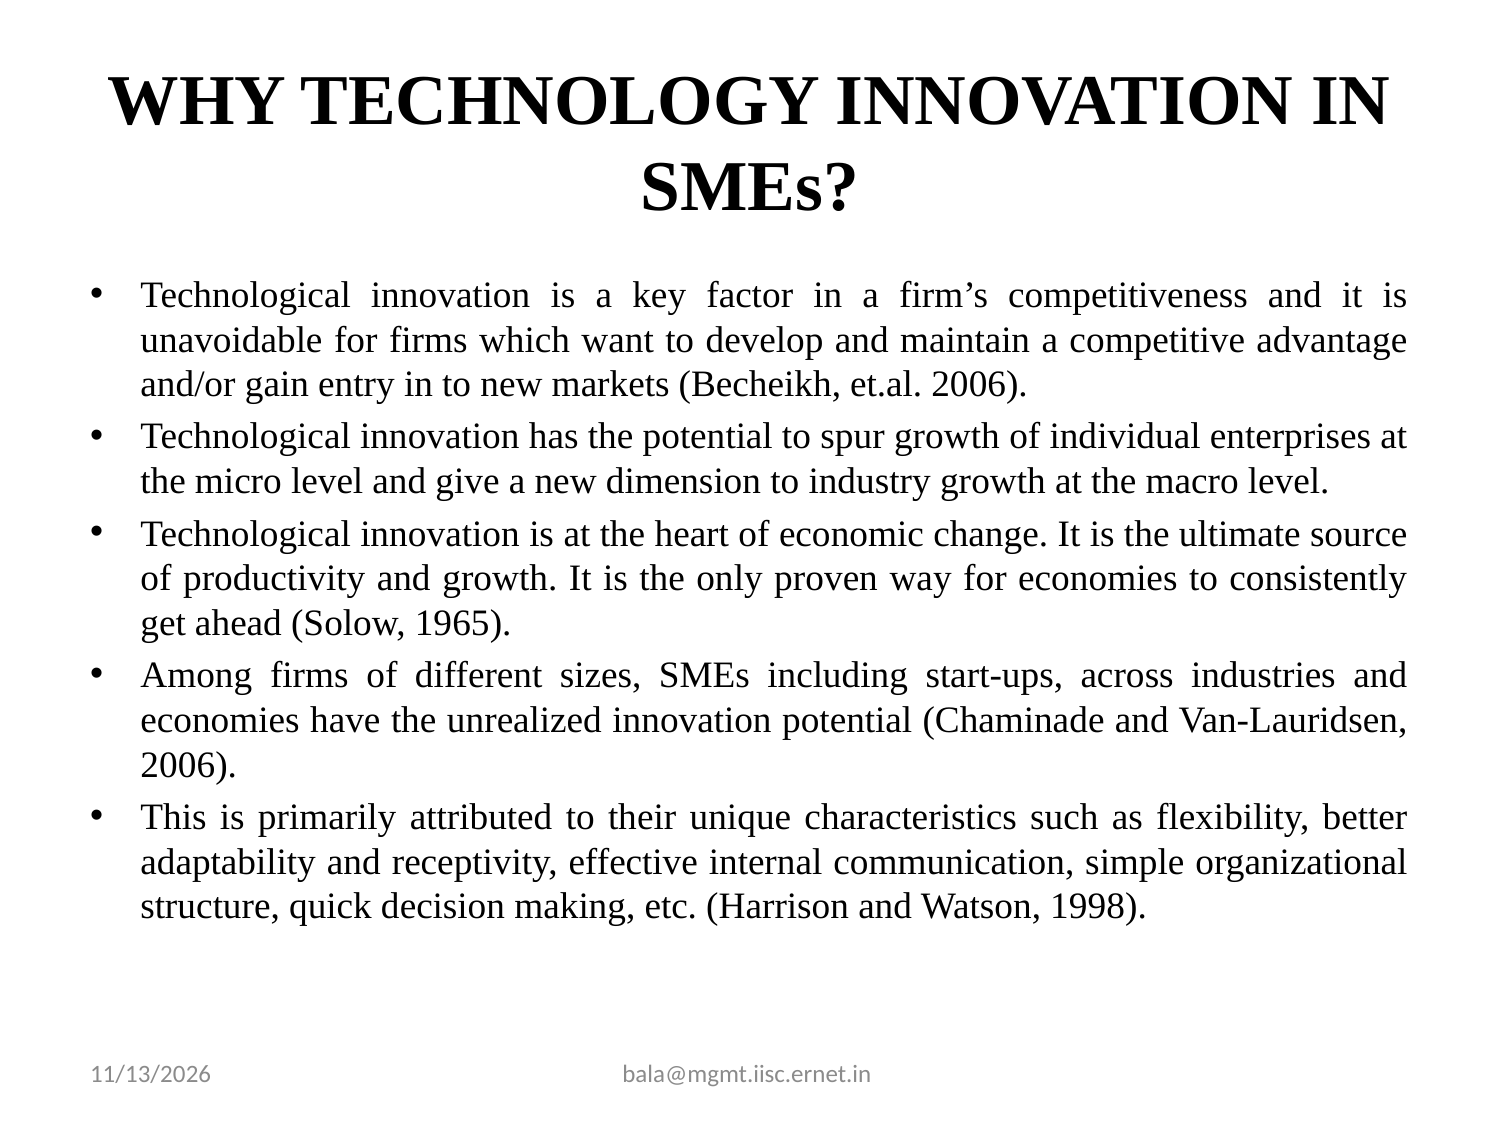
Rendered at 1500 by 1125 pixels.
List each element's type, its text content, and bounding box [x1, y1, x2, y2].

list Technological innovation is a key factor in a firm’s competitiveness and it is unavoidable for firms which want to develop and maintain a competitive advantage and/or gain entry in to new markets (Becheikh, et.al. 2006). Technological innovation has the potential to spur growth of individual enterprises at the micro level and give a new dimension to industry growth at the macro level. Technological innovation is at the heart of economic change. It is the ultimate source of productivity and growth. It is the only proven way for economies to consistently get ahead (Solow, 1965). Among firms of different sizes, SMEs including start-ups, across industries and economies have the unrealized innovation potential (Chaminade and Van-Lauridsen, 2006). This is primarily attributed to their unique characteristics such as flexibility, better adaptability and receptivity, effective internal communication, simple organizational structure, quick decision making, etc. (Harrison and Watson, 1998). [75, 262, 1425, 1005]
footer bala@mgmt.iisc.ernet.in [512, 1042, 988, 1103]
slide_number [75, 1042, 425, 1103]
title WHY TECHNOLOGY INNOVATION IN SMEs? [75, 45, 1425, 233]
